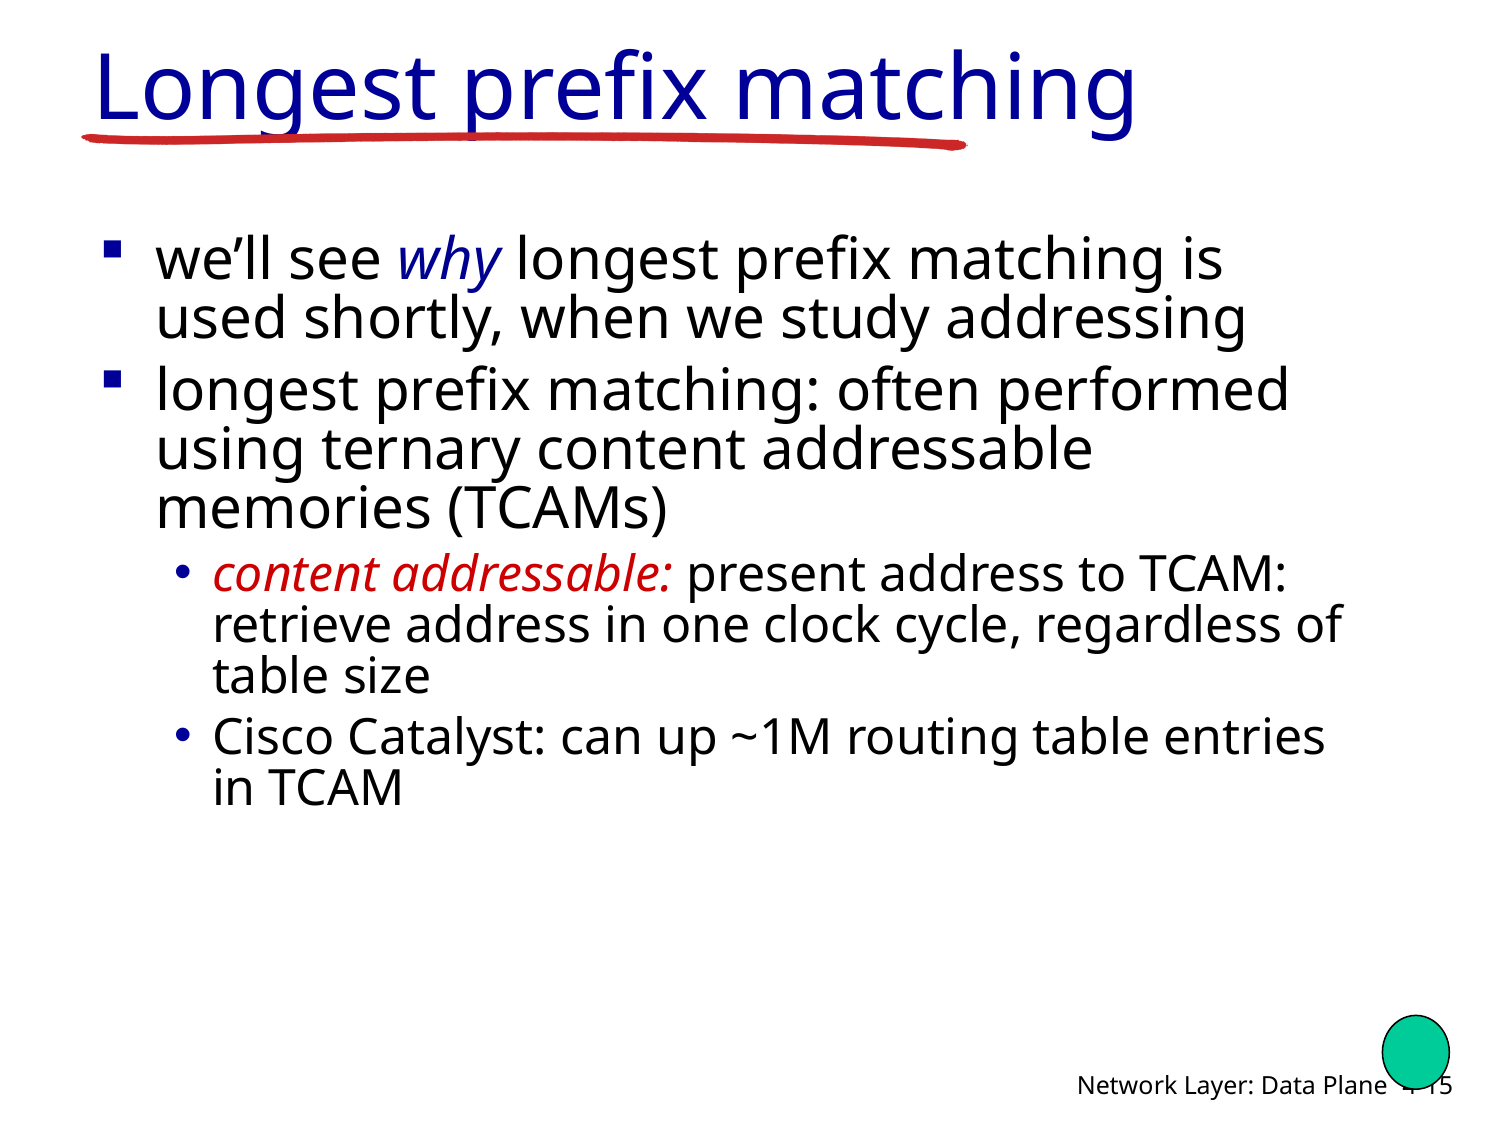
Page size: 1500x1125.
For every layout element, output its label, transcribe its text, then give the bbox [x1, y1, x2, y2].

footer Network Layer: Data Plane [1045, 1062, 1404, 1102]
list we’ll see why longest prefix matching is used shortly, when we study addressing longest prefix matching: often performed using ternary content addressable memories (TCAMs) content addressable: present address to TCAM: retrieve address in one clock cycle, regardless of table size Cisco Catalyst: can up ~1M routing table entries in TCAM [84, 224, 1360, 987]
picture [77, 127, 978, 157]
slide_number 4-15 [1386, 1061, 1480, 1108]
text_box [1382, 1015, 1450, 1090]
title Longest prefix matching [77, 0, 1353, 177]
